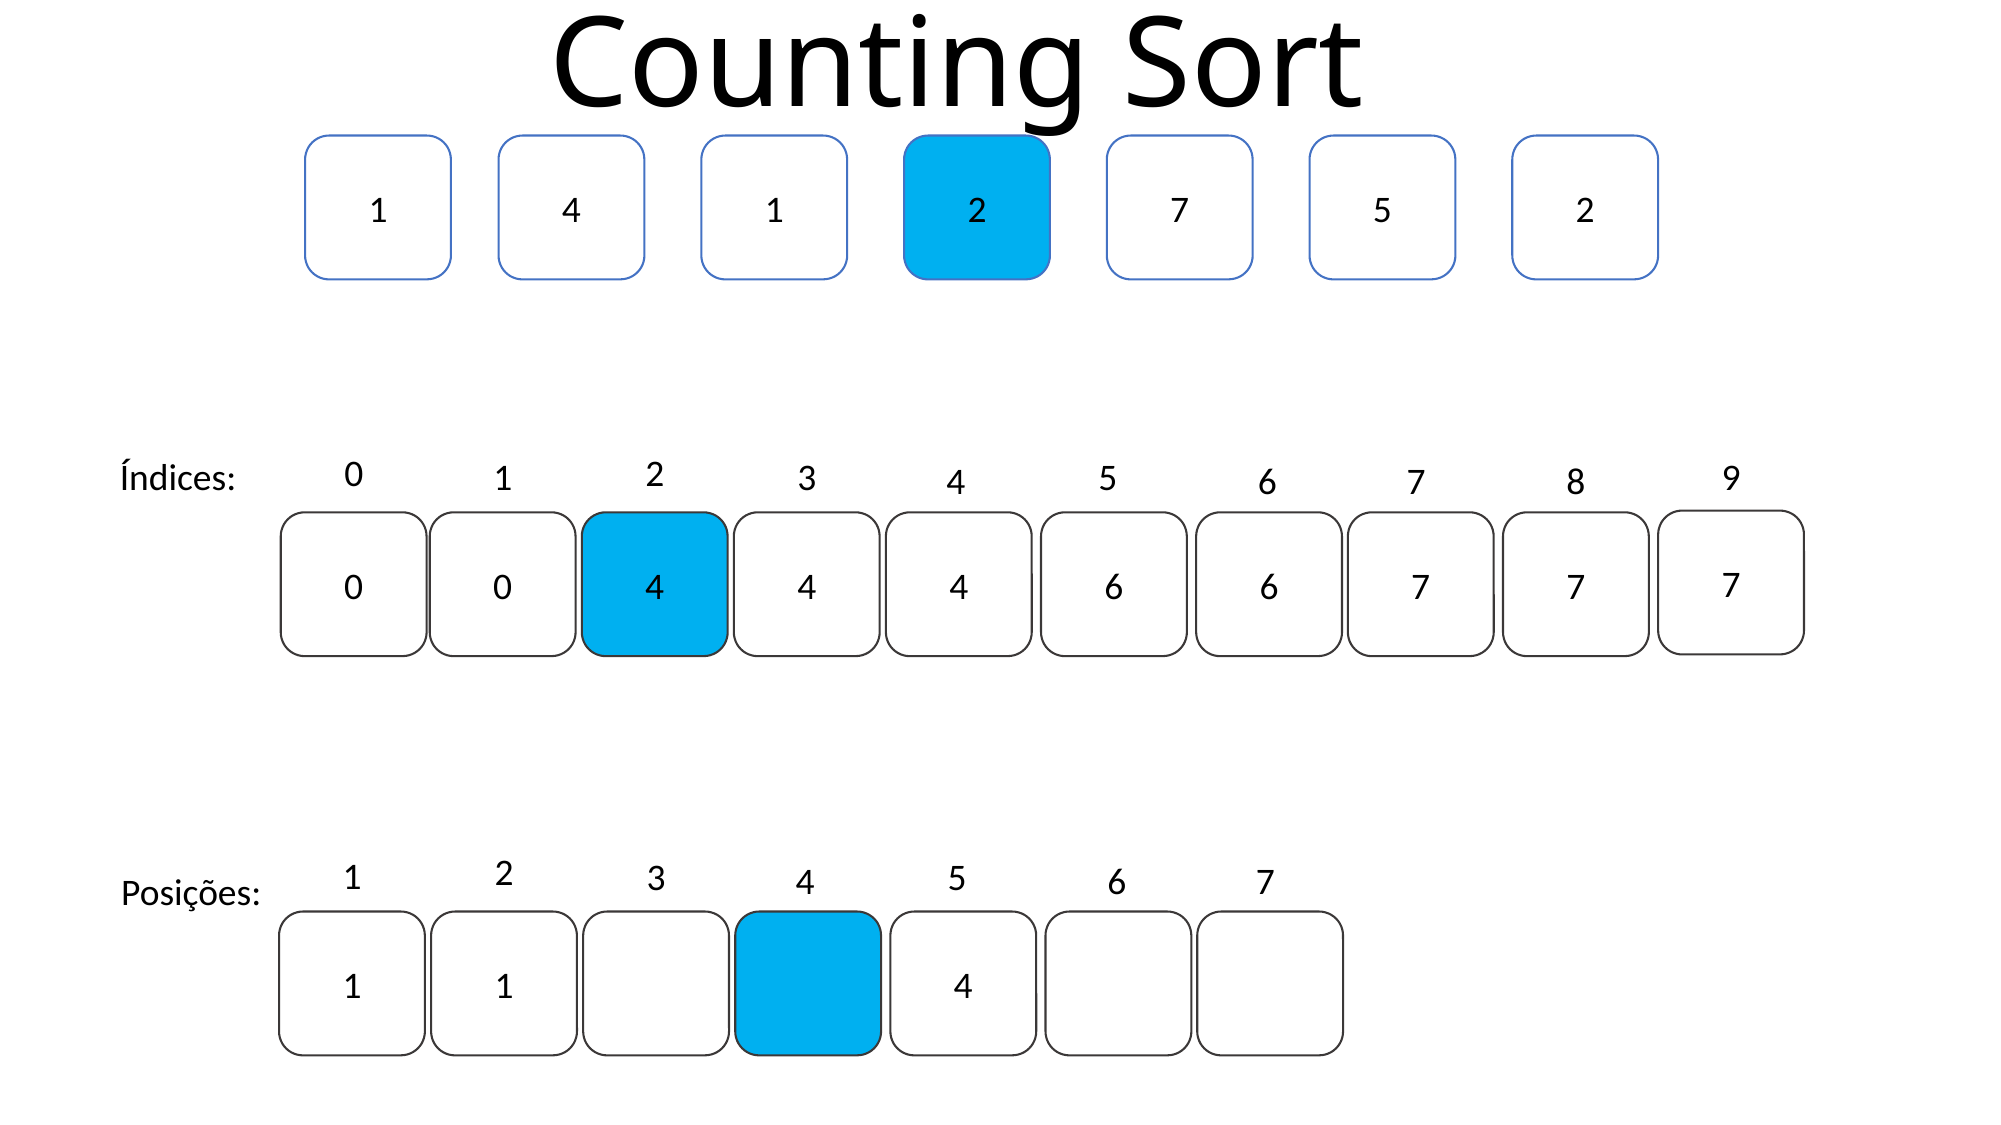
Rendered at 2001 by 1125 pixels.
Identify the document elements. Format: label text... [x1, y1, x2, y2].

text_box 4 [889, 910, 1038, 1057]
text_box 0 [279, 511, 428, 658]
text_box 2 [461, 840, 547, 901]
text_box [734, 910, 883, 1057]
text_box 7 [1373, 450, 1459, 510]
text_box 3 [764, 445, 849, 506]
text_box 6 [1195, 511, 1344, 658]
text_box [1044, 910, 1193, 1057]
text_box 5 [1308, 134, 1457, 281]
text_box 0 [311, 441, 396, 501]
text_box [582, 910, 731, 1057]
text_box 2 [1511, 134, 1660, 281]
text_box 1 [304, 134, 452, 281]
text_box 6 [1074, 849, 1159, 909]
text_box 6 [1225, 450, 1310, 510]
text_box 7 [1346, 511, 1495, 658]
text_box 7 [1105, 134, 1254, 281]
text_box Índices: [105, 445, 278, 505]
text_box 7 [1223, 849, 1308, 909]
title Counting Sort [207, 0, 1708, 142]
text_box 2 [903, 134, 1051, 281]
text_box [1196, 910, 1345, 1057]
text_box 8 [1533, 450, 1619, 510]
text_box 2 [612, 441, 697, 501]
text_box Posições: [106, 860, 280, 921]
text_box 4 [580, 511, 729, 658]
text_box 5 [915, 845, 1000, 905]
text_box 1 [700, 134, 849, 281]
text_box 1 [309, 844, 395, 905]
text_box 5 [1065, 445, 1150, 506]
text_box 0 [428, 511, 577, 658]
text_box 3 [614, 845, 699, 905]
text_box 7 [1501, 511, 1650, 658]
text_box 4 [497, 134, 646, 281]
text_box 1 [278, 910, 426, 1057]
text_box 7 [1657, 509, 1806, 656]
text_box 1 [430, 910, 579, 1057]
text_box 1 [460, 445, 545, 505]
text_box 4 [913, 450, 998, 510]
text_box 9 [1689, 445, 1774, 506]
text_box 6 [1039, 511, 1188, 658]
text_box 4 [884, 511, 1033, 658]
text_box 4 [762, 849, 848, 909]
text_box 4 [732, 511, 881, 658]
